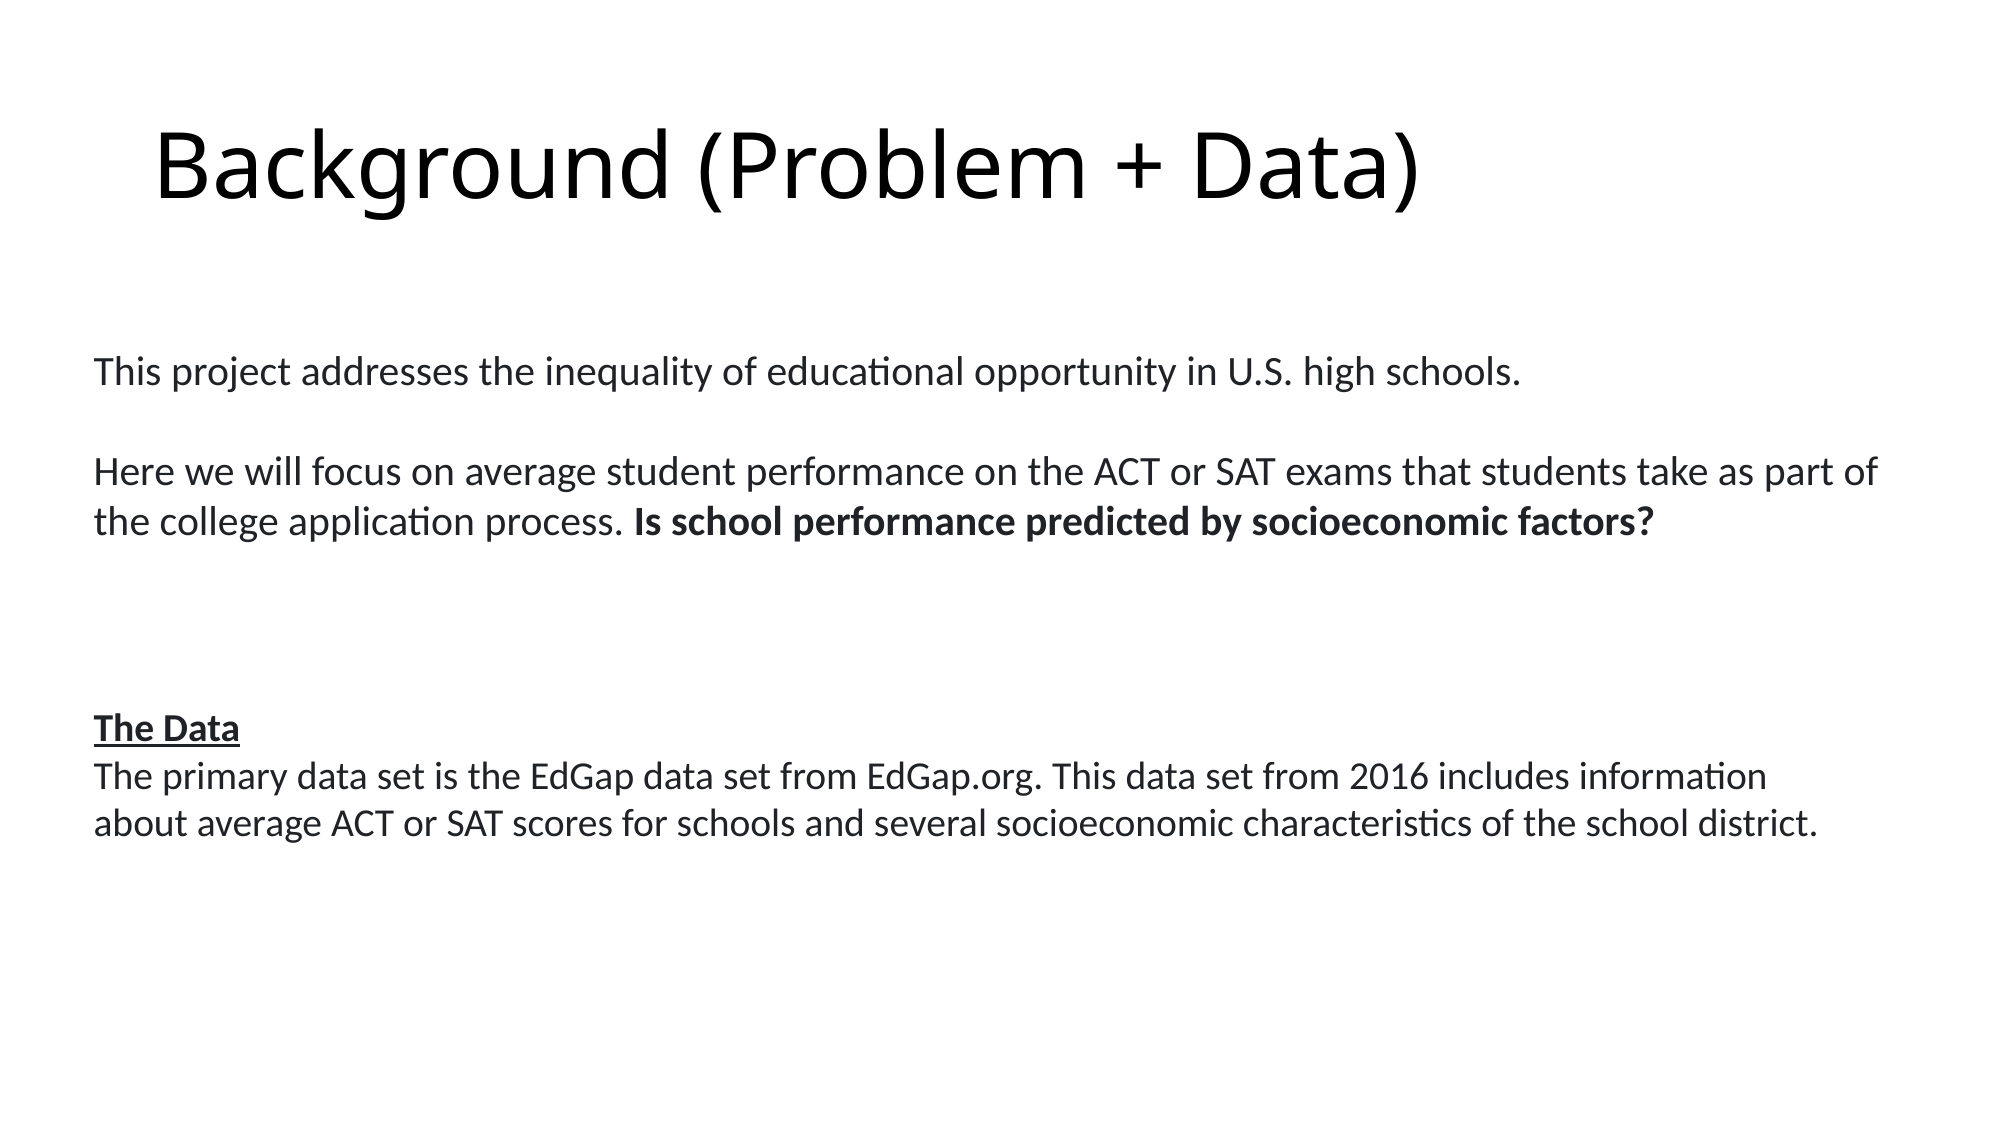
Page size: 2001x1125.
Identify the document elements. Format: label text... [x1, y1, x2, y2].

title Background (Problem + Data) [137, 59, 1863, 278]
text_box This project addresses the inequality of educational opportunity in U.S. high schools. Here we will focus on average student performance on the ACT or SAT exams that students take as part of the college application process. Is school performance predicted by socioeconomic factors? [78, 336, 1922, 602]
text_box The Data The primary data set is the EdGap data set from EdGap.org. This data set from 2016 includes information about average ACT or SAT scores for schools and several socioeconomic characteristics of the school district. [78, 694, 1840, 852]
